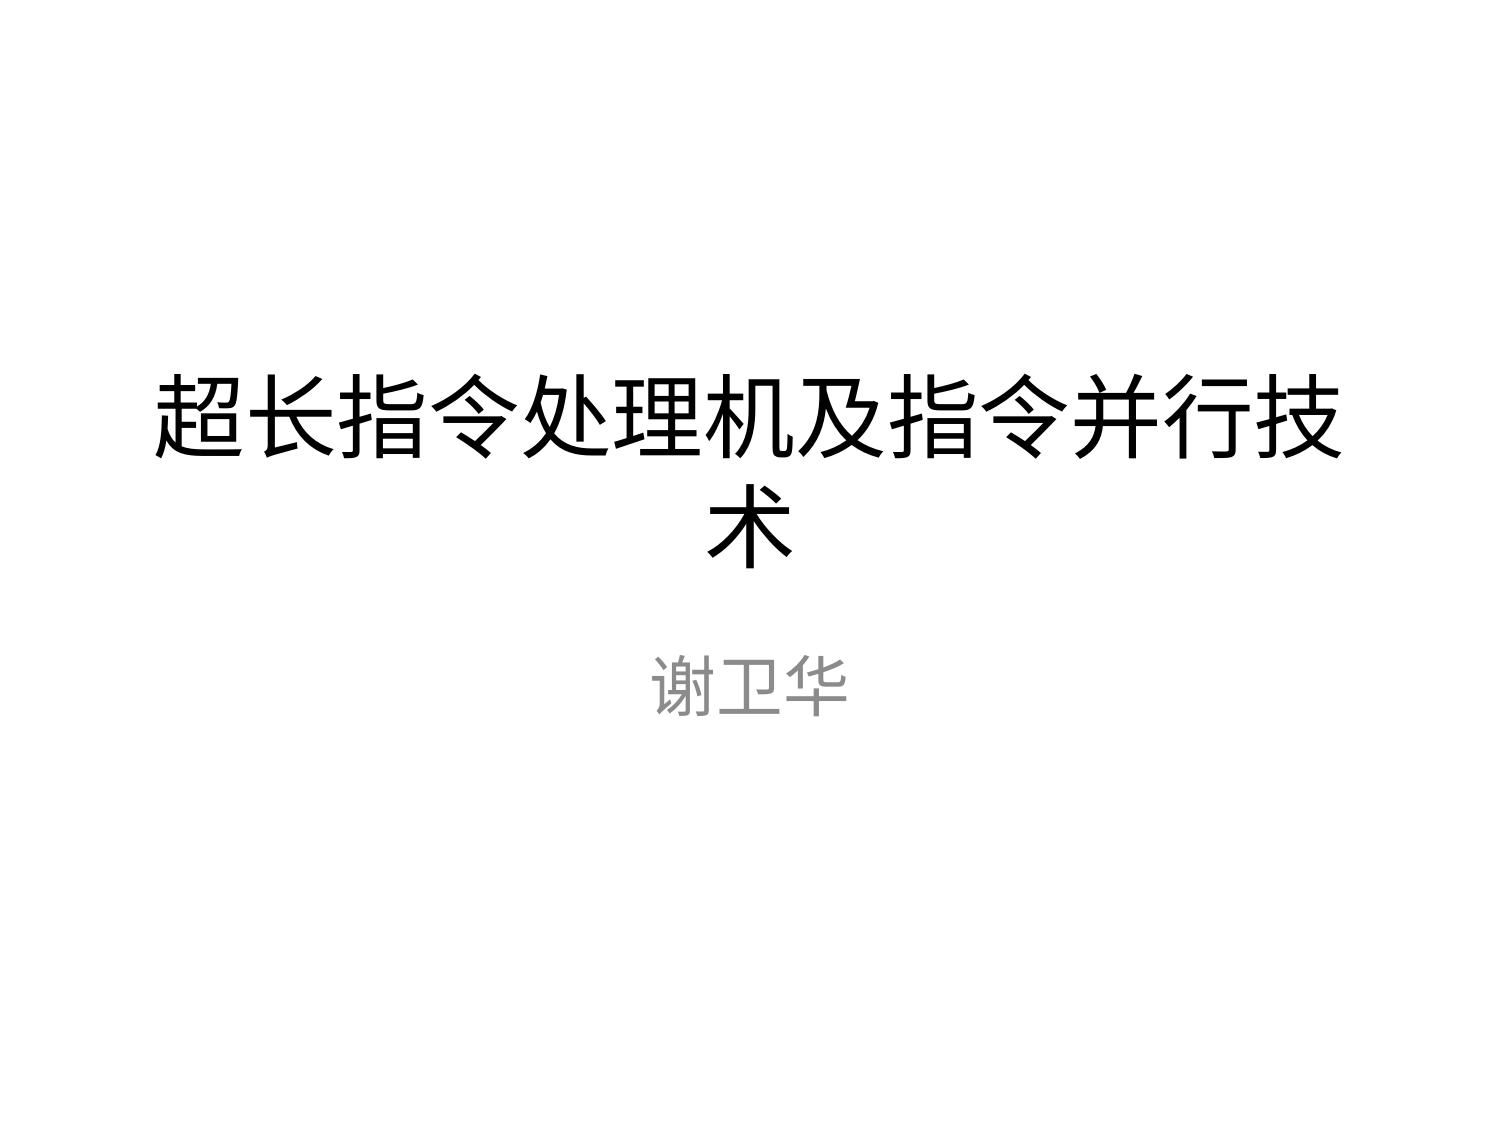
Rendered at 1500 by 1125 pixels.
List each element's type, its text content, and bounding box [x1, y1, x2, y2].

title 超长指令处理机及指令并行技术 [112, 349, 1388, 591]
subtitle 谢卫华 [225, 637, 1275, 925]
